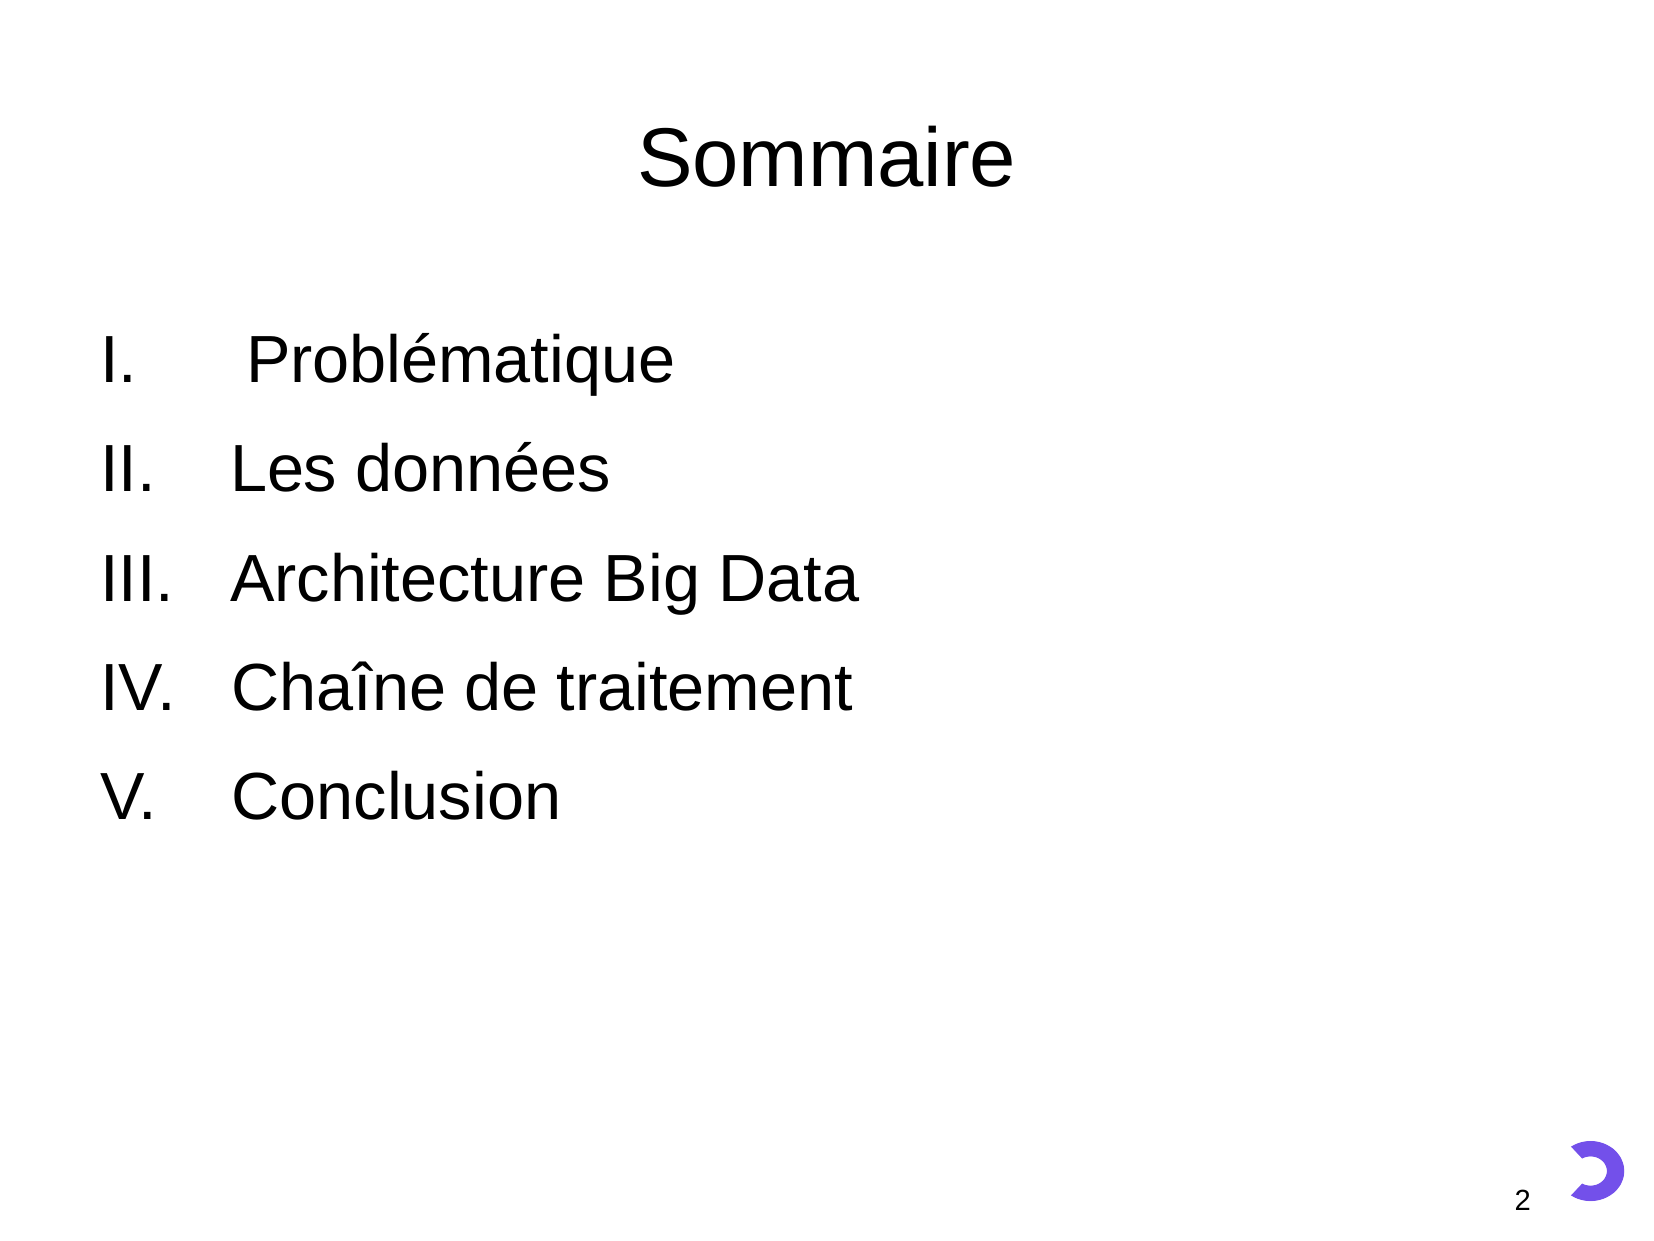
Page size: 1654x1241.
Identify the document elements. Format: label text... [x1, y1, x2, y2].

list Problématique Les données Architecture Big Data Chaîne de traitement Conclusion [82, 315, 1571, 1020]
picture [1539, 1125, 1642, 1217]
slide_number 2 [1145, 1181, 1531, 1241]
title Sommaire [82, 49, 1571, 257]
